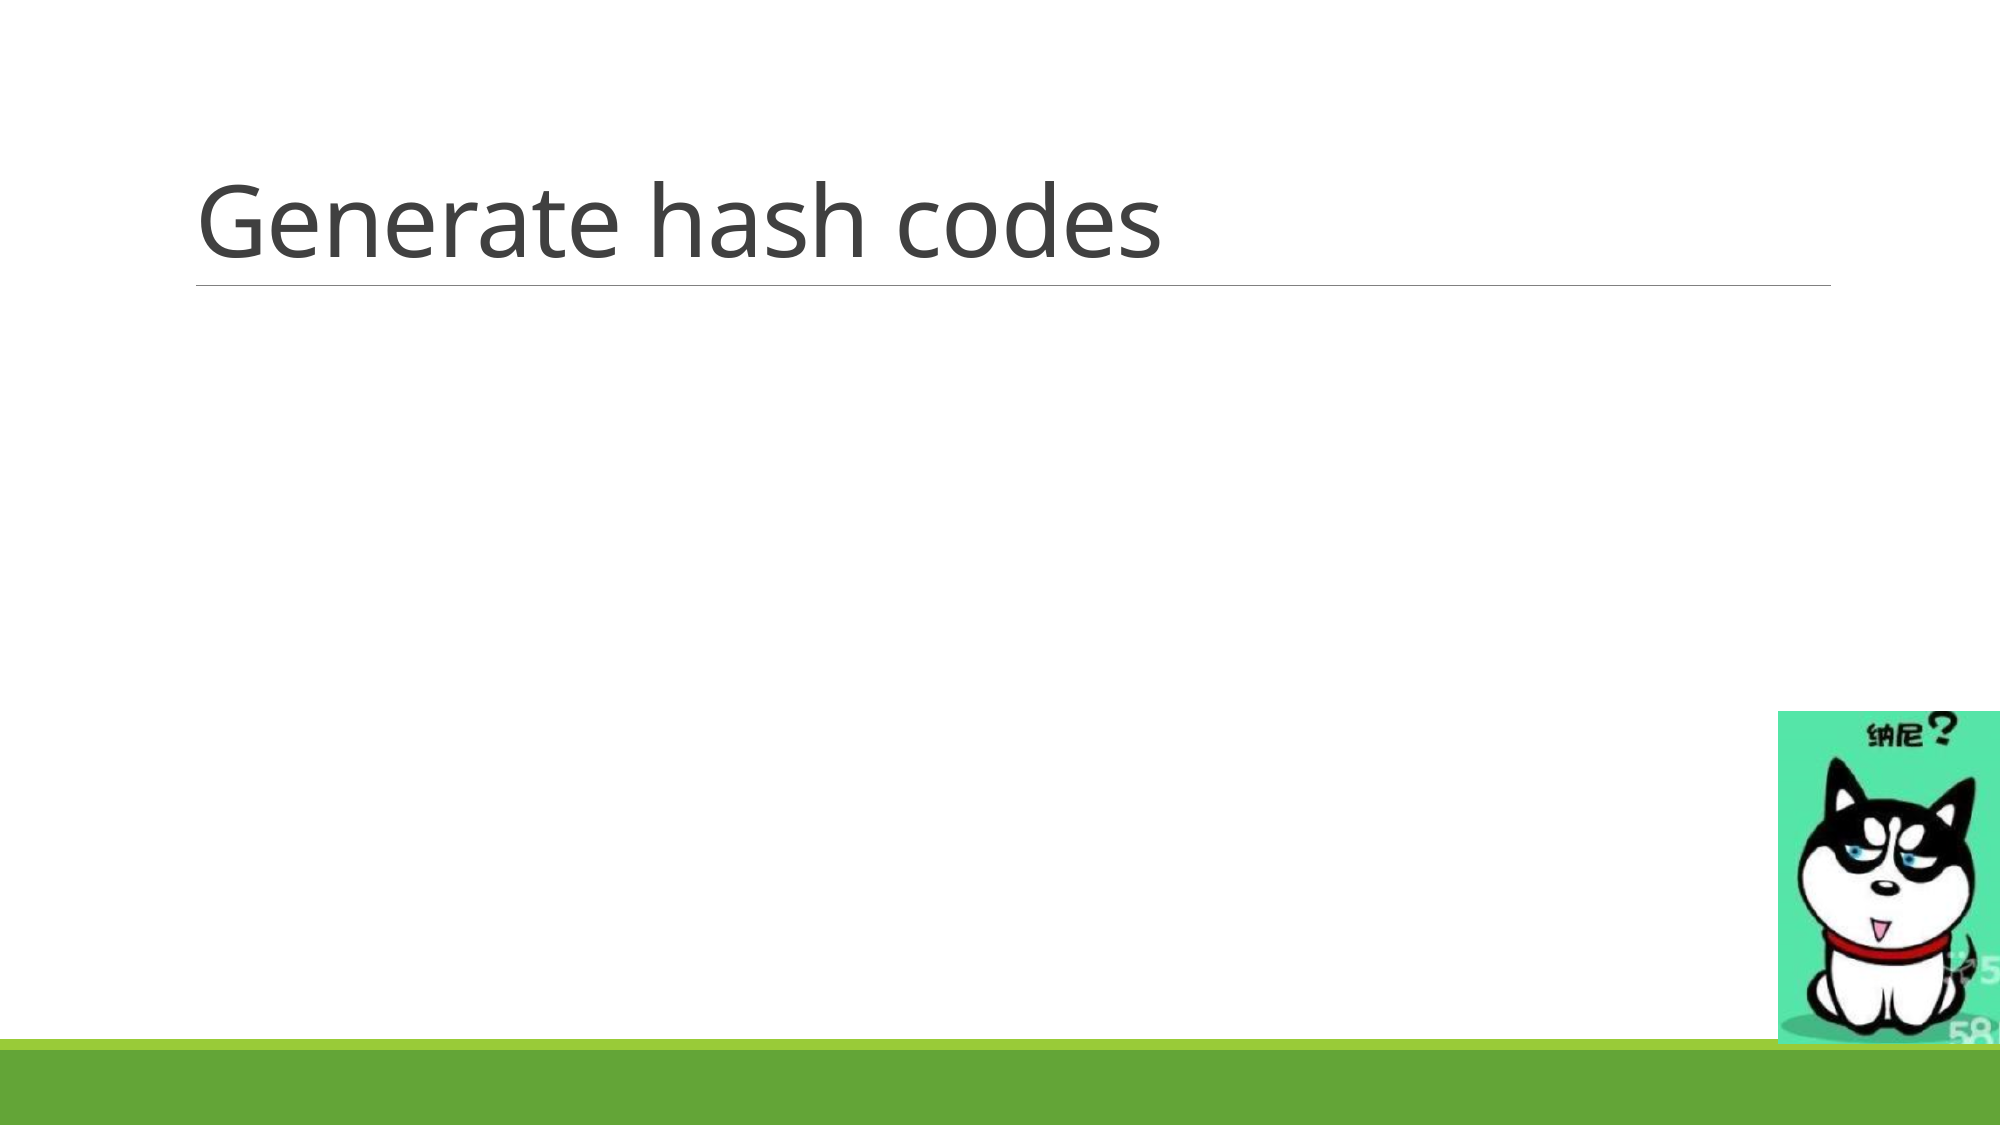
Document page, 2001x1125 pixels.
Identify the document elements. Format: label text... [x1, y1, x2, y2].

title Generate hash codes [180, 47, 1830, 285]
picture [1778, 711, 2000, 1044]
